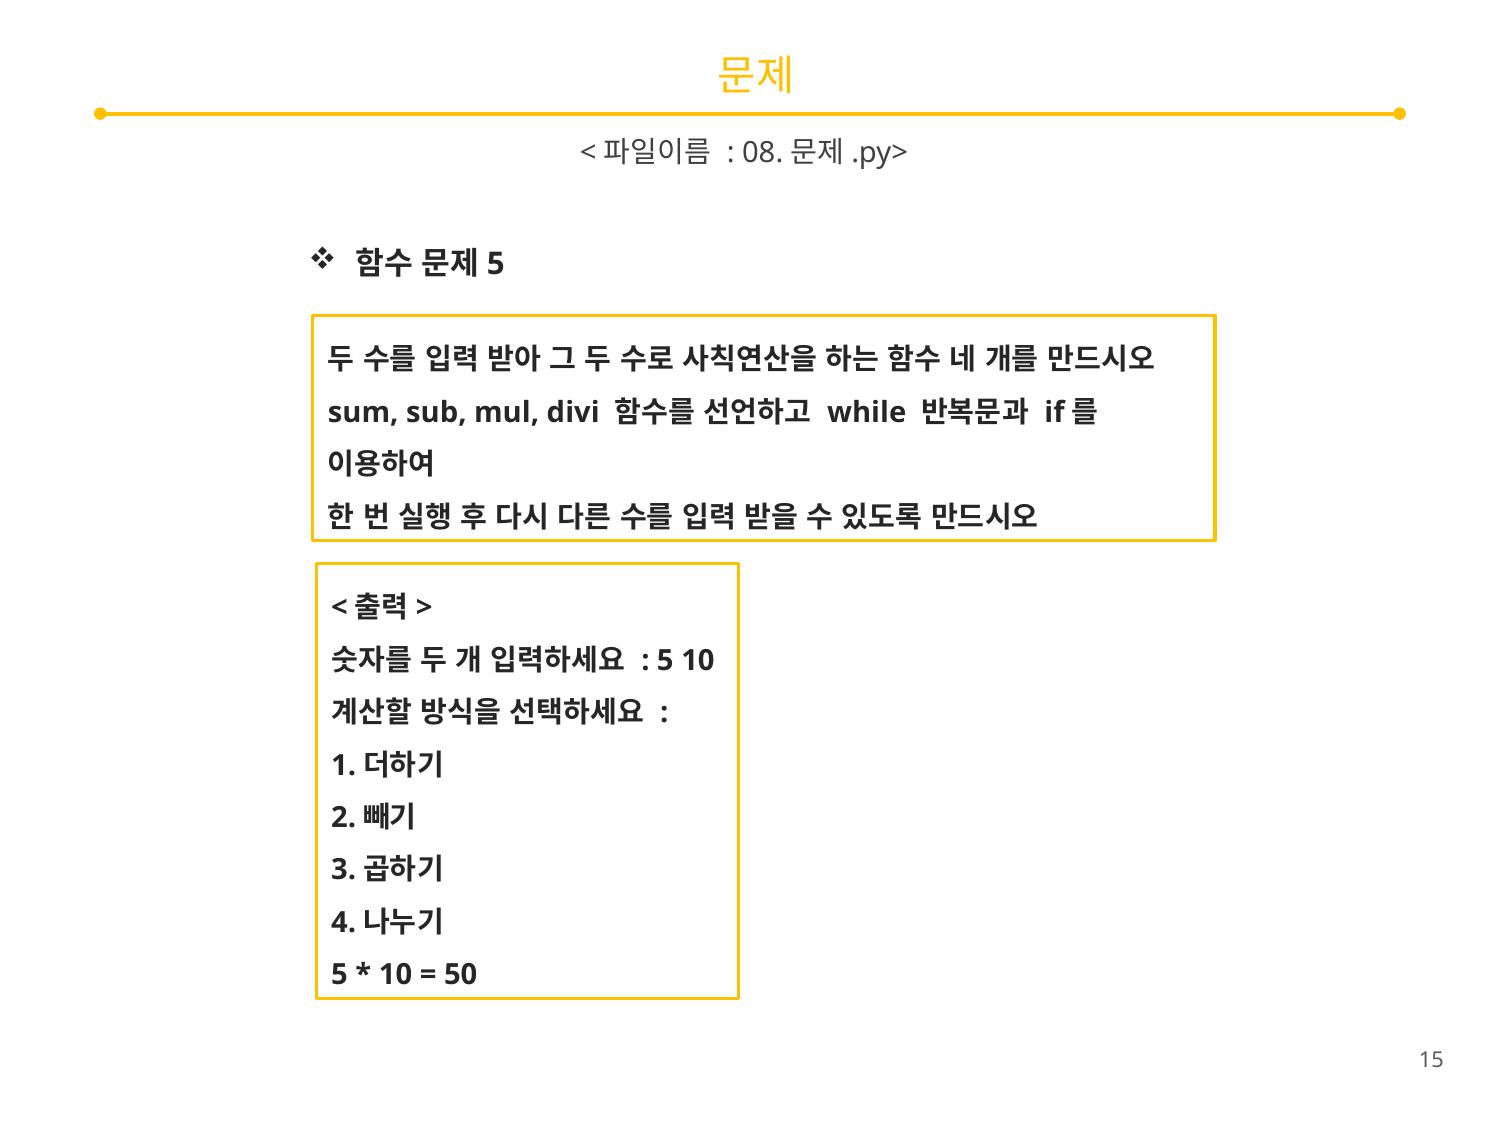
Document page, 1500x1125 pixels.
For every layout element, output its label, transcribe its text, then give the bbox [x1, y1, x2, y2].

text_box <출력> 숫자를 두 개 입력하세요 : 5 10 계산할 방식을 선택하세요 : 1.더하기 2.빼기 3.곱하기 4.나누기 5 * 10 = 50 [316, 563, 739, 999]
text_box <파일이름 : 08.문제.py> [100, 125, 1388, 176]
title 문제 [123, 45, 1388, 102]
text_box 두 수를 입력 받아 그 두 수로 사칙연산을 하는 함수 네 개를 만드시오 sum, sub, mul, divi 함수를 선언하고 while 반복문과 if를 이용하여 한 번 실행 후 다시 다른 수를 입력 받을 수 있도록 만드시오 [312, 315, 1216, 541]
text_box 함수 문제5 [293, 216, 761, 288]
